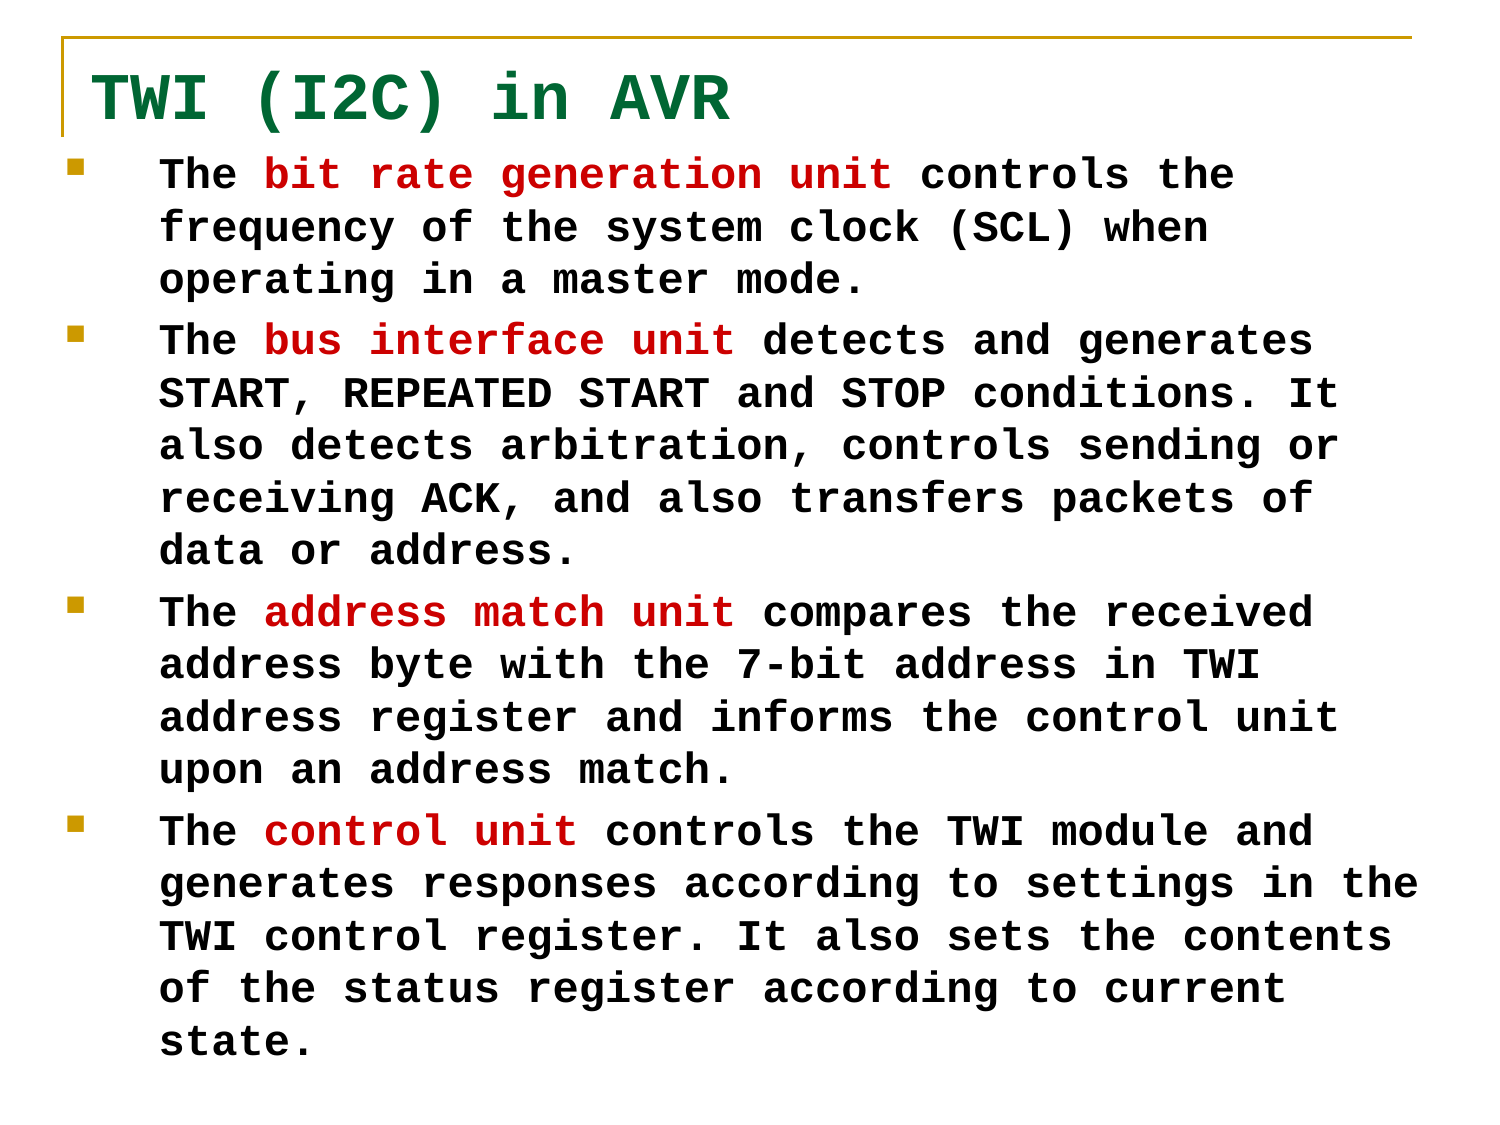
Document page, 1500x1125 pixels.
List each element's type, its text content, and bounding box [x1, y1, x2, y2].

list The bit rate generation unit controls the frequency of the system clock (SCL) when operating in a master mode. The bus interface unit detects and generates START, REPEATED START and STOP conditions. It also detects arbitration, controls sending or receiving ACK, and also transfers packets of data or address. The address match unit compares the received address byte with the 7-bit address in TWI address register and informs the control unit upon an address match. The control unit controls the TWI module and generates responses according to settings in the TWI control register. It also sets the contents of the status register according to current state. [49, 137, 1438, 1101]
title TWI (I2C) in AVR [74, 45, 1426, 137]
